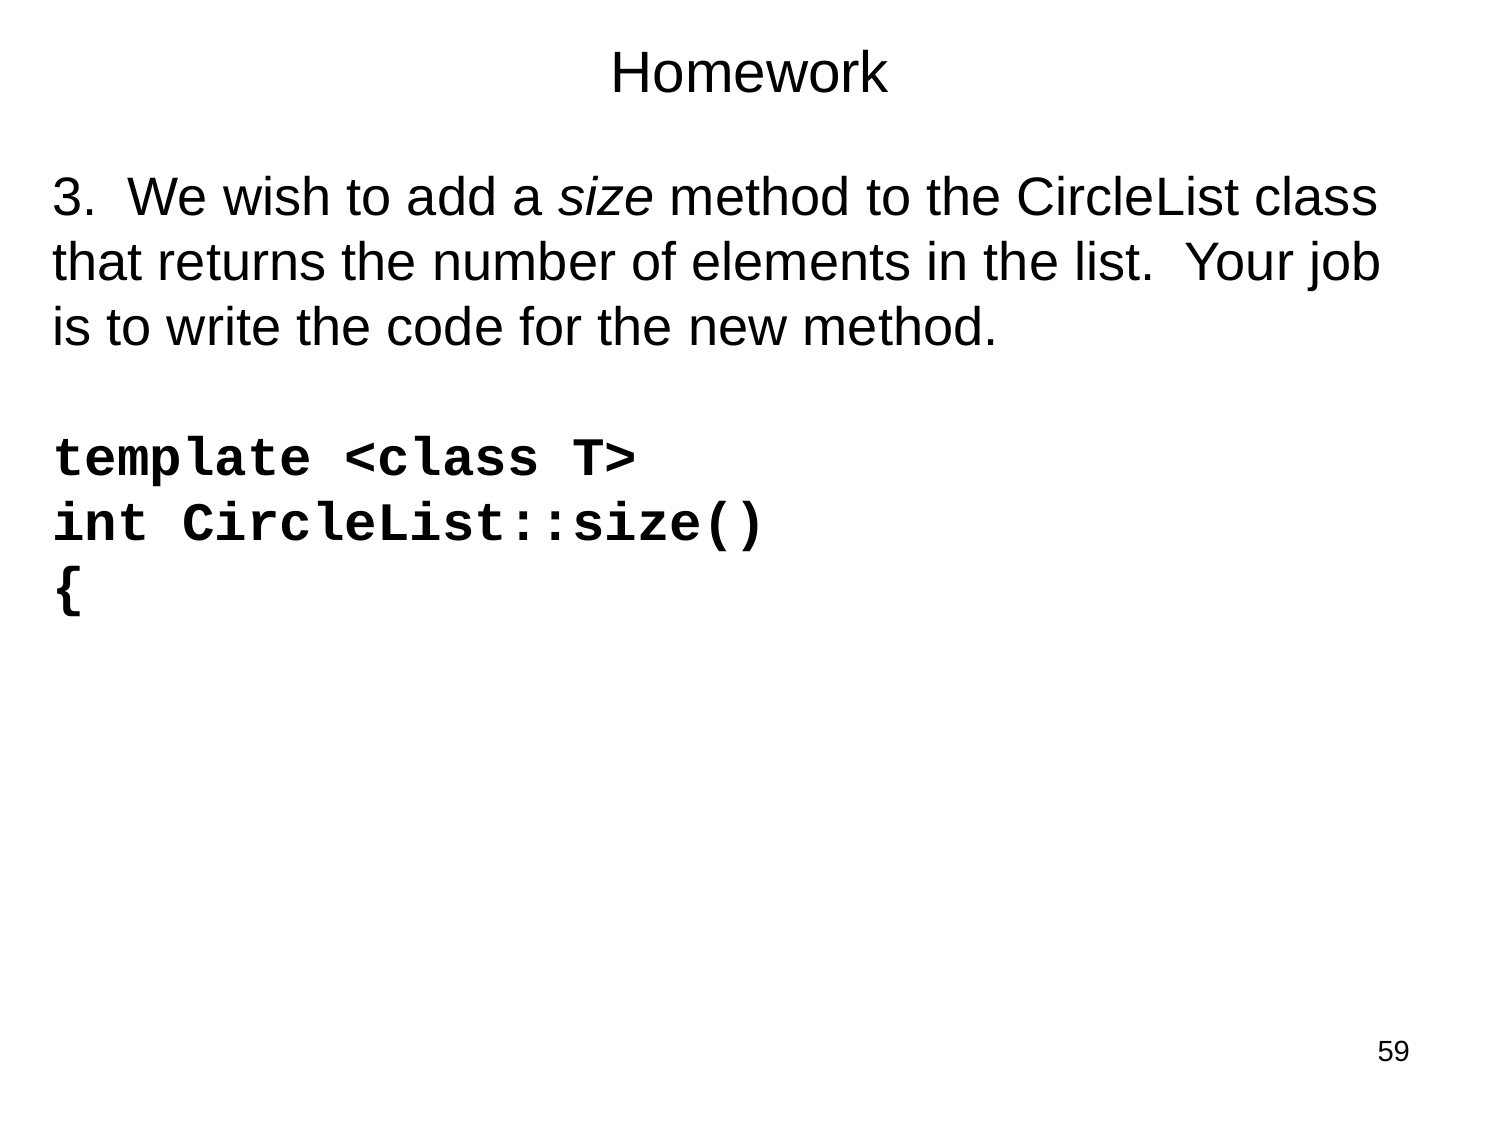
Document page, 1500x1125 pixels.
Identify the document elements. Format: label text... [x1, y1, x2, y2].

title Homework [75, 0, 1425, 148]
list 3. We wish to add a size method to the CircleList class that returns the number of elements in the list. Your job is to write the code for the new method. template <class T> int CircleList::size() { [37, 153, 1450, 1103]
